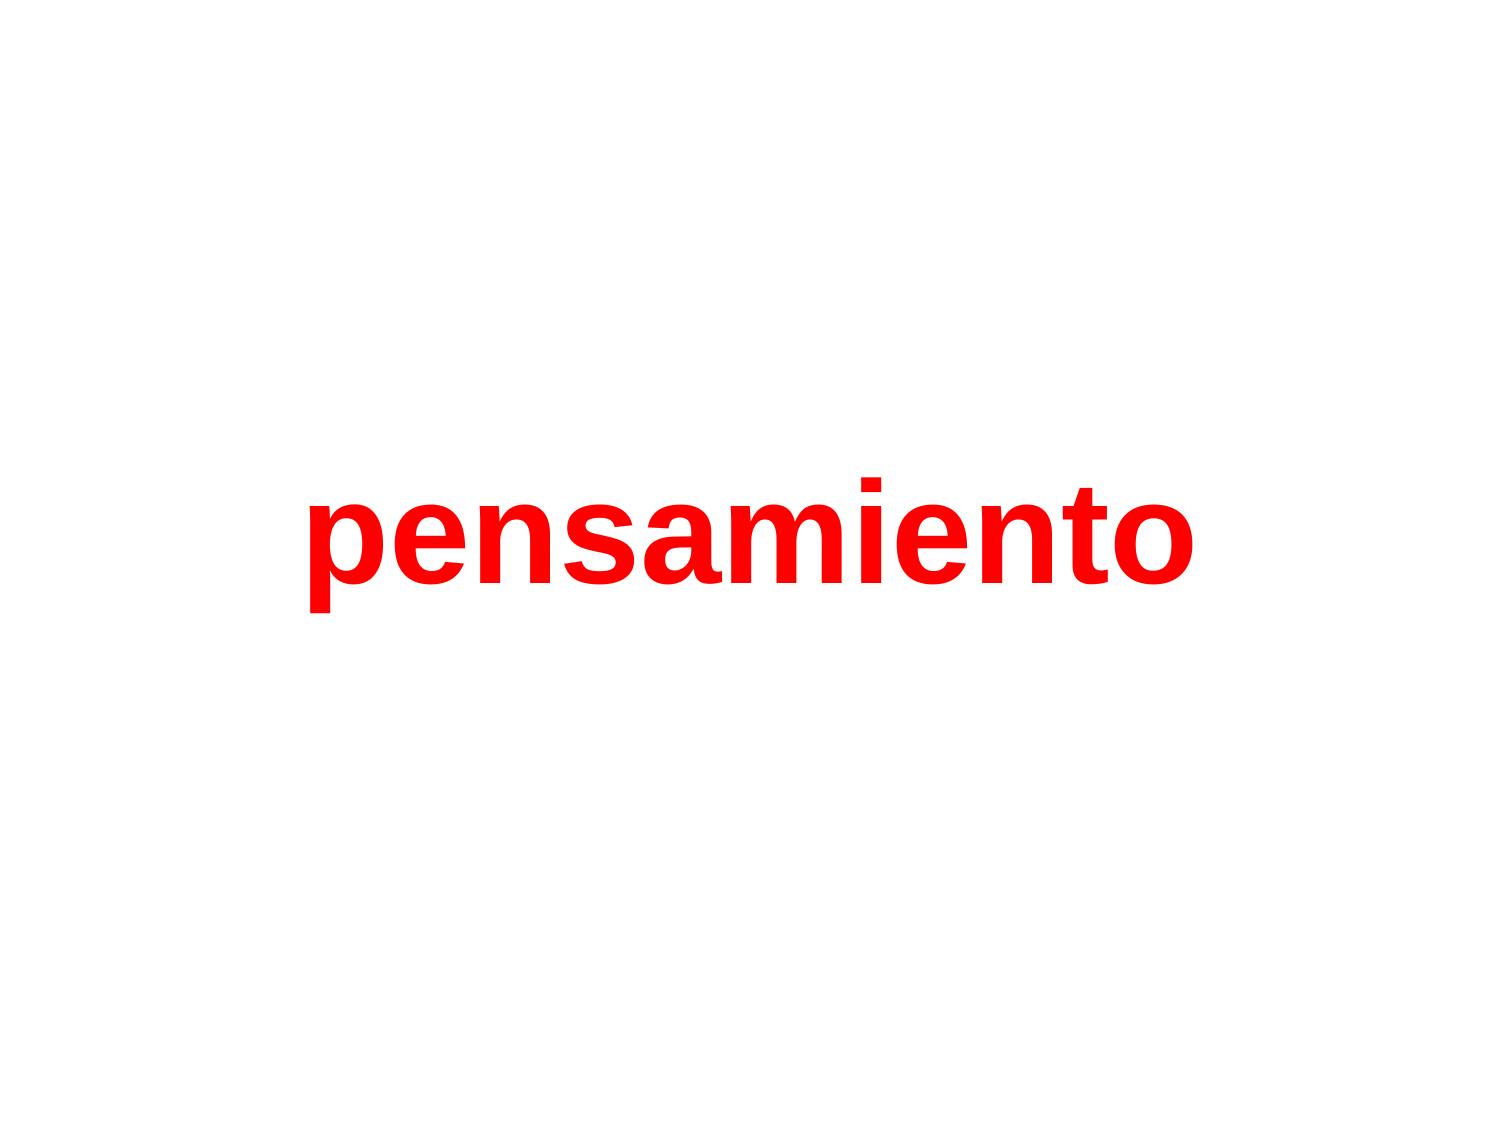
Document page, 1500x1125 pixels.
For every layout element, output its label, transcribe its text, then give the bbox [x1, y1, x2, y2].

title pensamiento [112, 349, 1388, 591]
